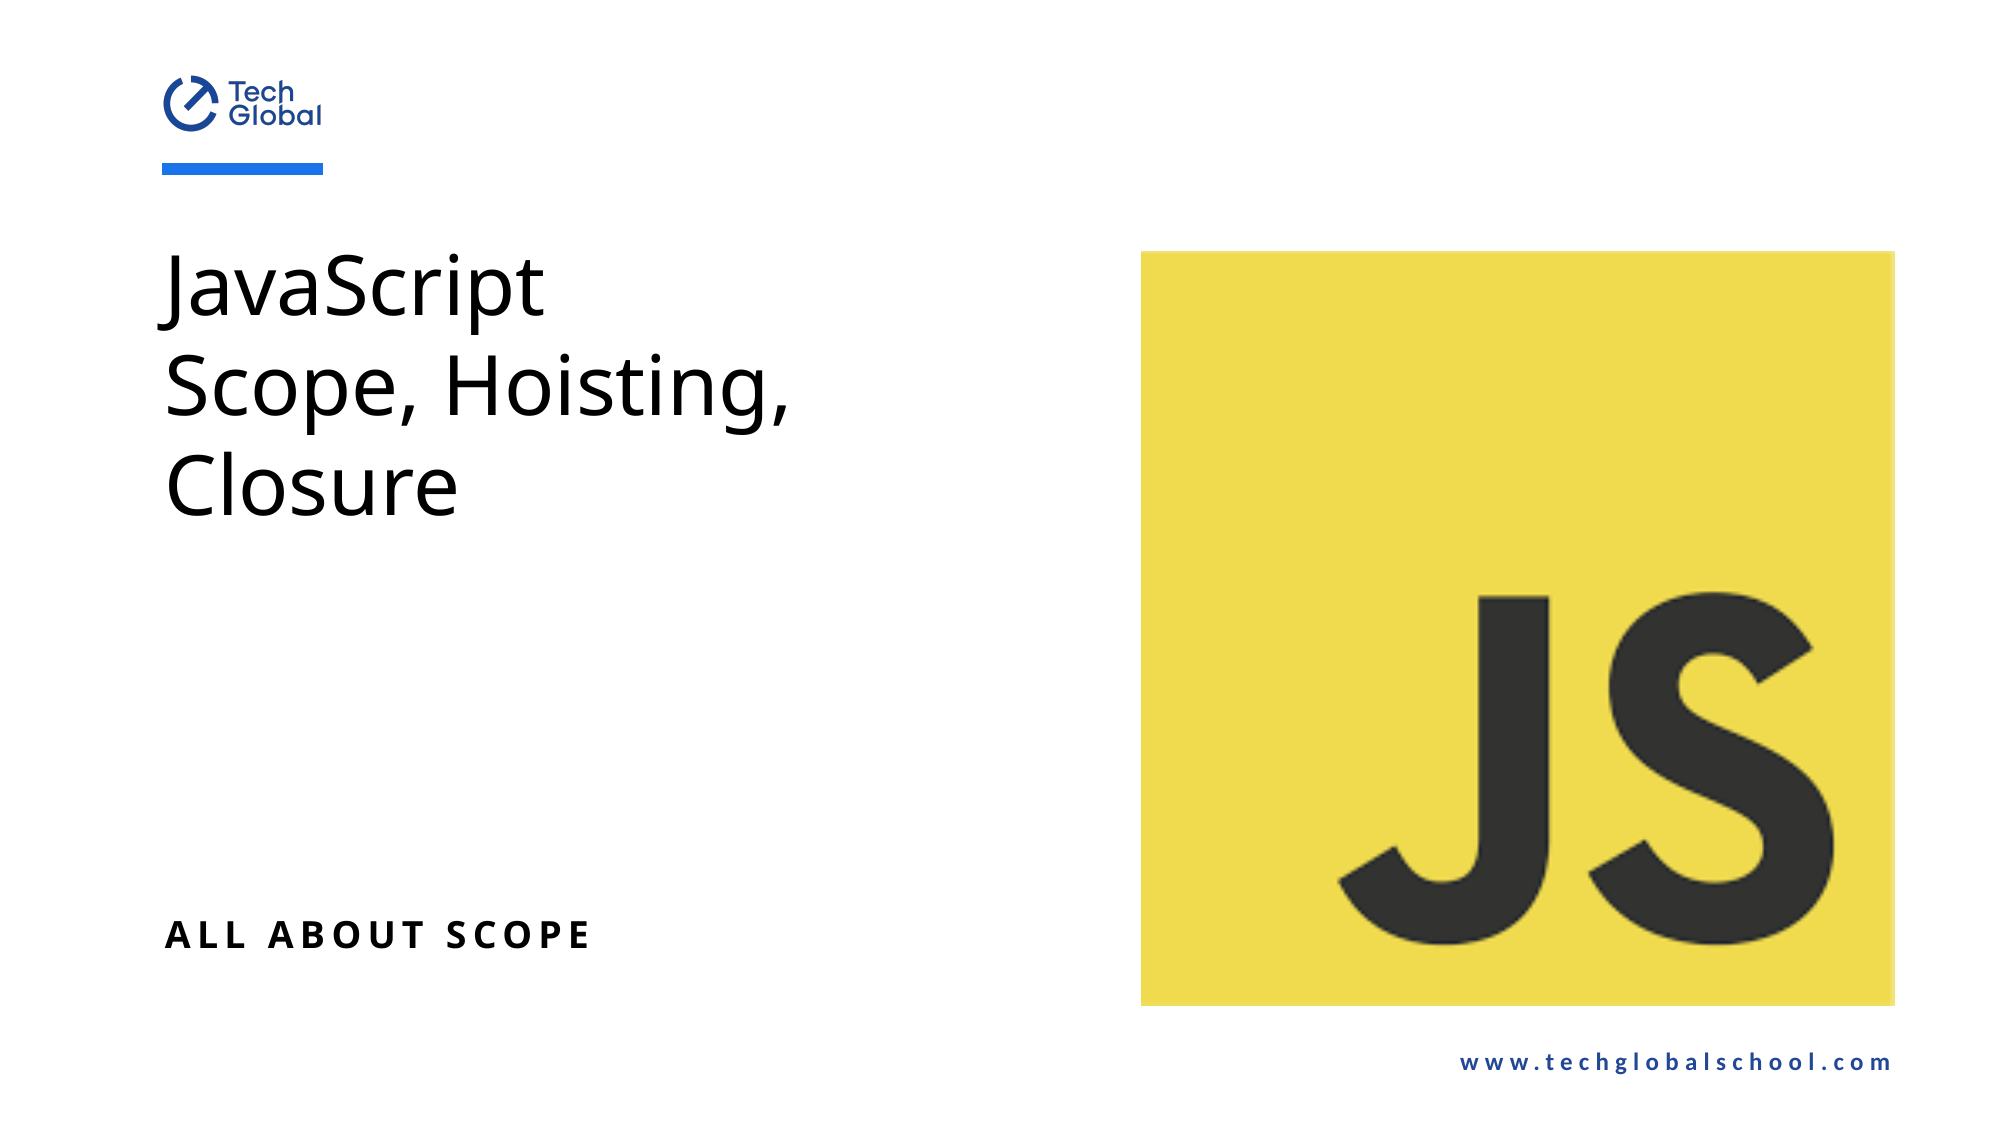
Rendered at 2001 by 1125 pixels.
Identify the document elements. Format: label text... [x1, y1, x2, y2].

subtitle ALL ABOUT SCOPE [149, 752, 954, 964]
title JavaScript Scope, Hoisting, Closure [149, 224, 954, 668]
picture [1140, 251, 1895, 1006]
slide_number www.techglobalschool.com [1444, 1020, 1915, 1101]
picture [149, 66, 334, 141]
